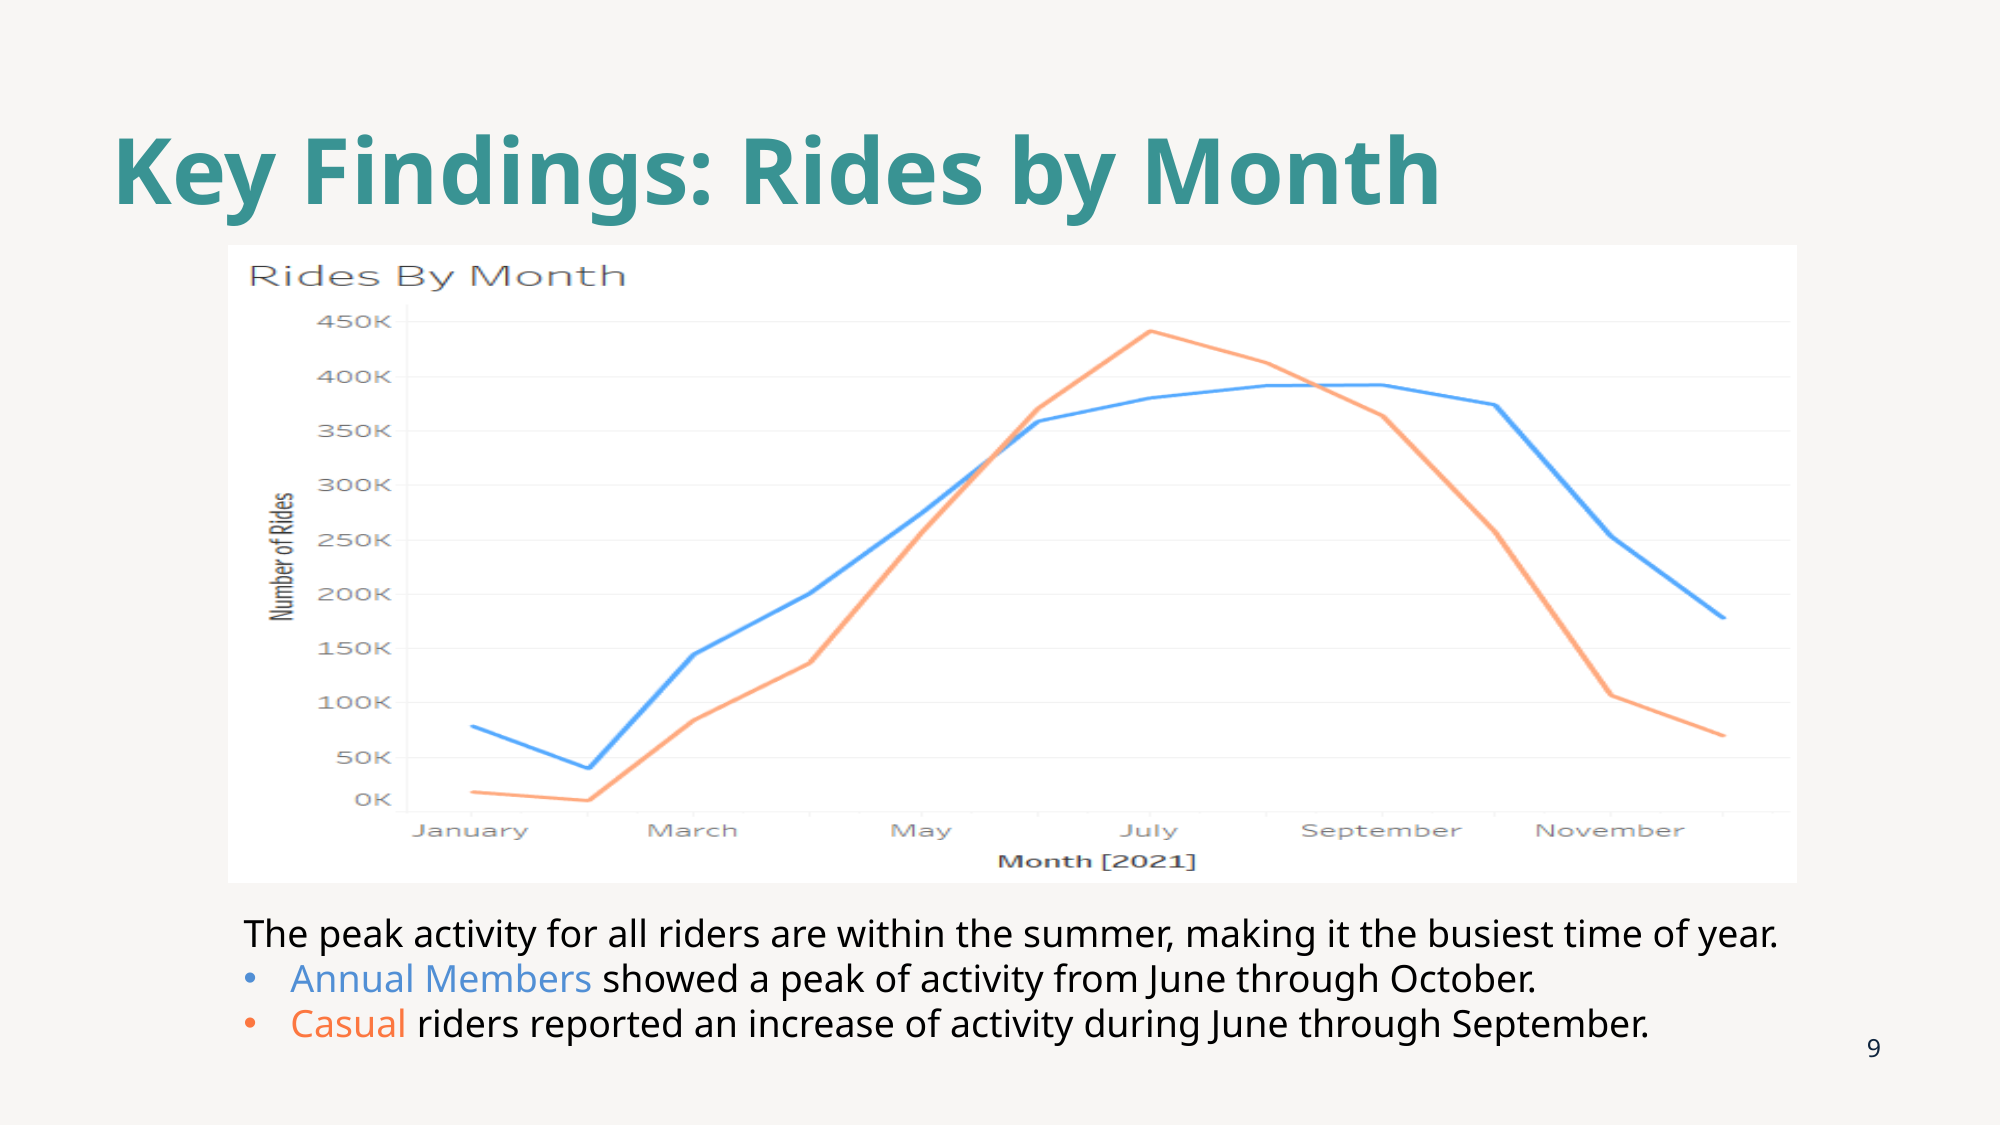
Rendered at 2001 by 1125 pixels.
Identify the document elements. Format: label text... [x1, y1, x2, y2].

text_box The peak activity for all riders are within the summer, making it the busiest time of year. Annual Members showed a peak of activity from June through October. Casual riders reported an increase of activity during June through September. [228, 902, 1797, 1098]
picture [228, 245, 1797, 883]
slide_number 9 [1836, 1020, 1912, 1080]
title Key Findings: Rides by Month [96, 83, 1822, 267]
